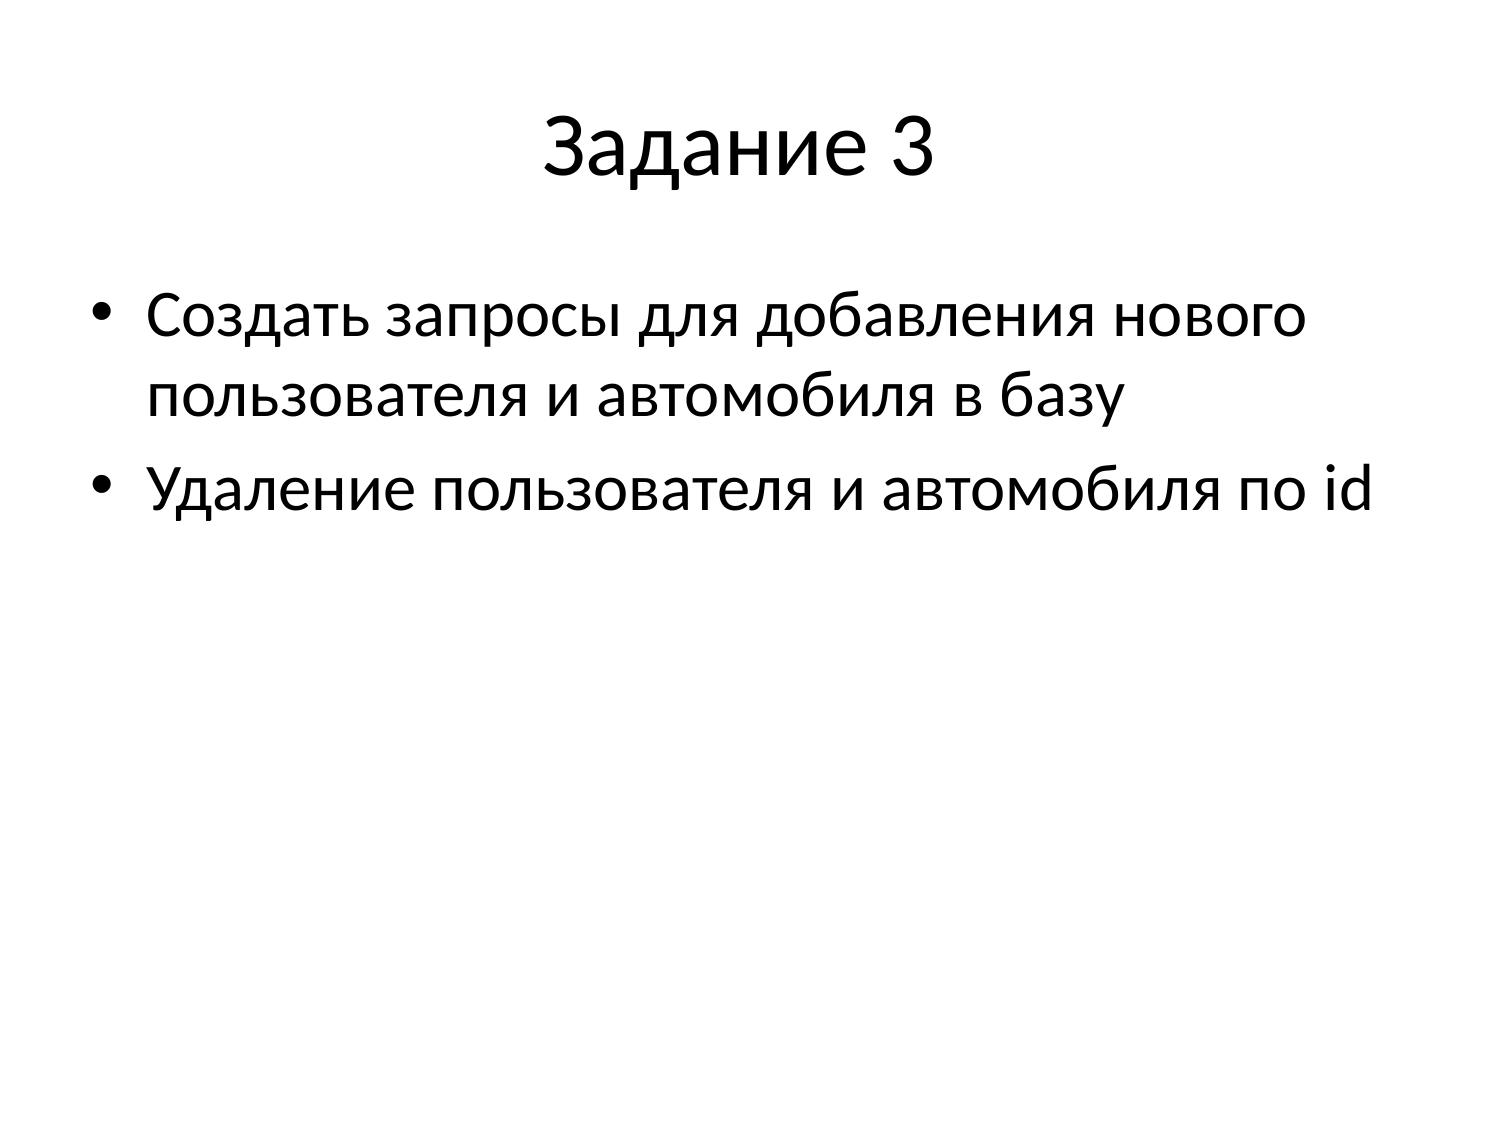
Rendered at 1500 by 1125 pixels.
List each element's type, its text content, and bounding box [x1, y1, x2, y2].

list Создать запросы для добавления нового пользователя и автомобиля в базу Удаление пользователя и автомобиля по id [75, 262, 1425, 1005]
title Задание 3 [75, 45, 1425, 233]
